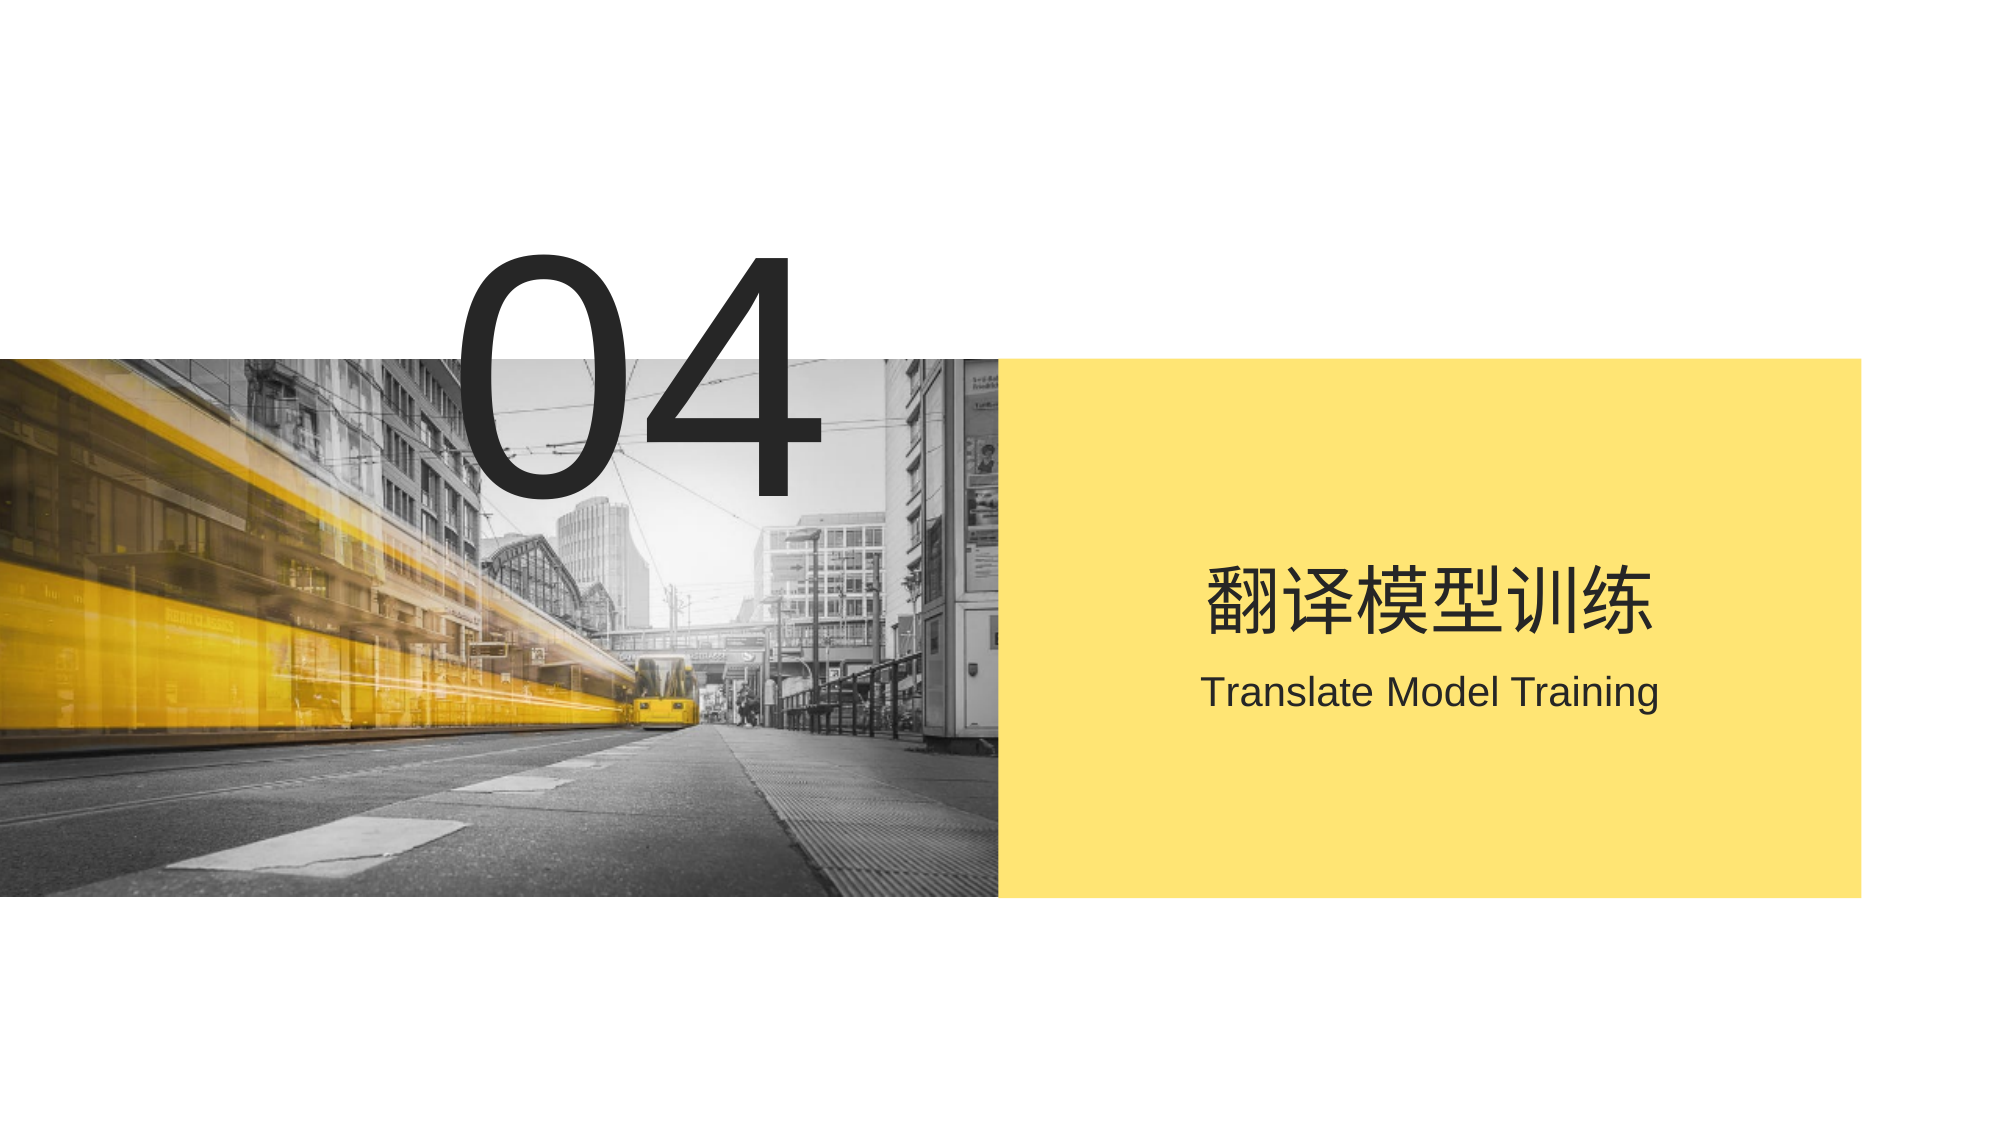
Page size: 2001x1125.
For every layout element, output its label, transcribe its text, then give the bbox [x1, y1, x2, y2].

list Translate Model Training [1110, 663, 1750, 777]
title 翻译模型训练 [1110, 502, 1750, 652]
picture [0, 359, 998, 897]
text_box 04 [414, 142, 865, 577]
